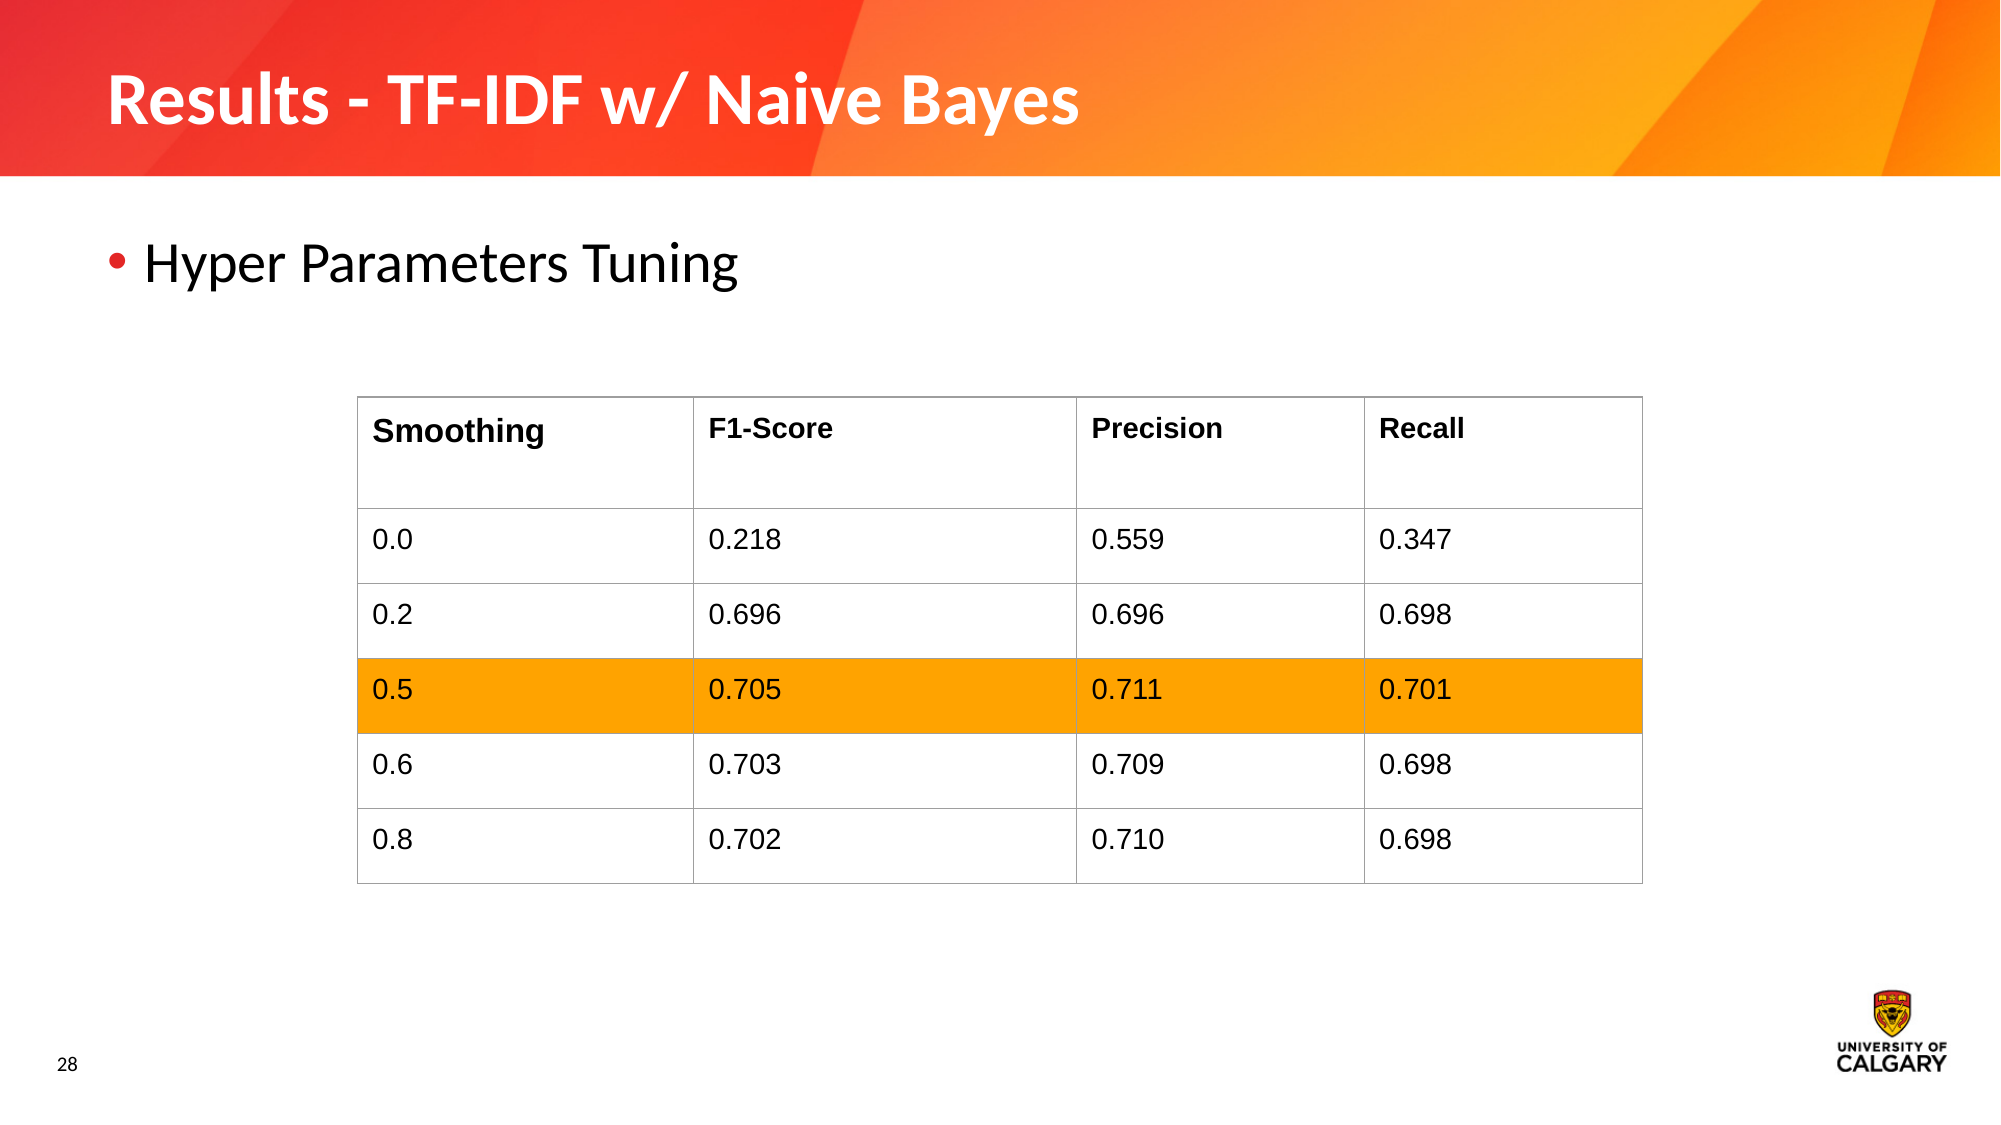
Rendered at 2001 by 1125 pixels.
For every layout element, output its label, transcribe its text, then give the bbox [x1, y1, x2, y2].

table_cell 0.703 [694, 734, 1076, 808]
title Results - TF-IDF w/ Naive Bayes [92, 7, 1818, 177]
table_cell 0.2 [358, 584, 693, 658]
table_header Smoothing [358, 398, 693, 508]
table_cell 0.705 [694, 659, 1076, 733]
table_cell 0.702 [694, 809, 1076, 883]
table_cell 0.696 [694, 584, 1076, 658]
table_cell 0.709 [1077, 734, 1364, 808]
table_header Precision [1077, 398, 1364, 508]
table_cell 0.698 [1365, 734, 1642, 808]
list Hyper Parameters Tuning [92, 225, 1798, 464]
table_cell 0.711 [1077, 659, 1364, 733]
table_cell 0.701 [1365, 659, 1642, 733]
table_cell 0.698 [1365, 584, 1642, 658]
table_cell 0.8 [358, 809, 693, 883]
table_cell 0.696 [1077, 584, 1364, 658]
table_cell 0.0 [358, 509, 693, 583]
table_cell 0.218 [694, 509, 1076, 583]
table_header F1-Score [694, 398, 1076, 508]
slide_number ‹#› [41, 1043, 492, 1104]
table_cell 0.347 [1365, 509, 1642, 583]
picture [0, 0, 2001, 1125]
table_cell 0.710 [1077, 809, 1364, 883]
table_header Recall [1365, 398, 1642, 508]
table_cell 0.5 [358, 659, 693, 733]
table_cell 0.559 [1077, 509, 1364, 583]
table_cell 0.698 [1365, 809, 1642, 883]
table_cell 0.6 [358, 734, 693, 808]
